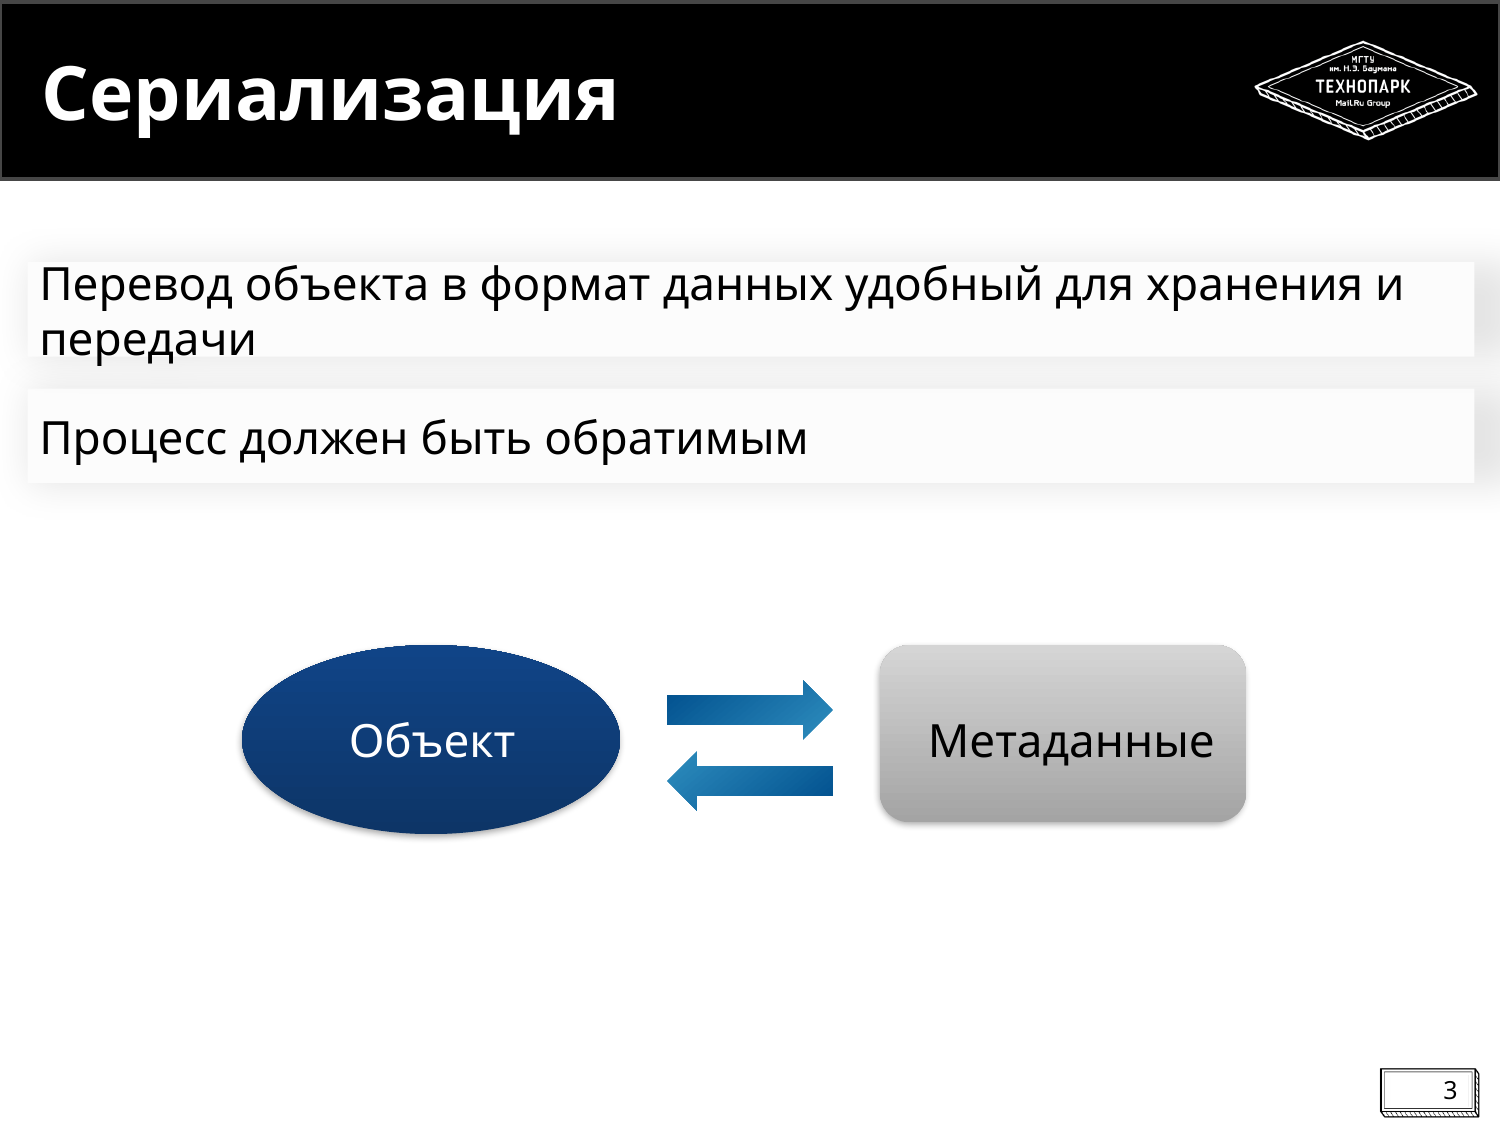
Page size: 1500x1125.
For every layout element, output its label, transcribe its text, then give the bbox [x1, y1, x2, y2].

text_box [879, 645, 1247, 823]
picture [1250, 19, 1492, 162]
text_box Метаданные [913, 704, 1230, 774]
title Сериализация [26, 15, 1250, 166]
text_box [242, 645, 621, 835]
text_box Объект [333, 704, 531, 774]
picture [1366, 1060, 1495, 1125]
text_box Перевод объекта в формат данных удобный для хранения и передачи [25, 260, 1476, 359]
text_box Процесс должен быть обратимым [25, 386, 1476, 485]
text_box [667, 751, 833, 811]
slide_number 3 [1130, 1069, 1473, 1114]
text_box [667, 680, 833, 740]
